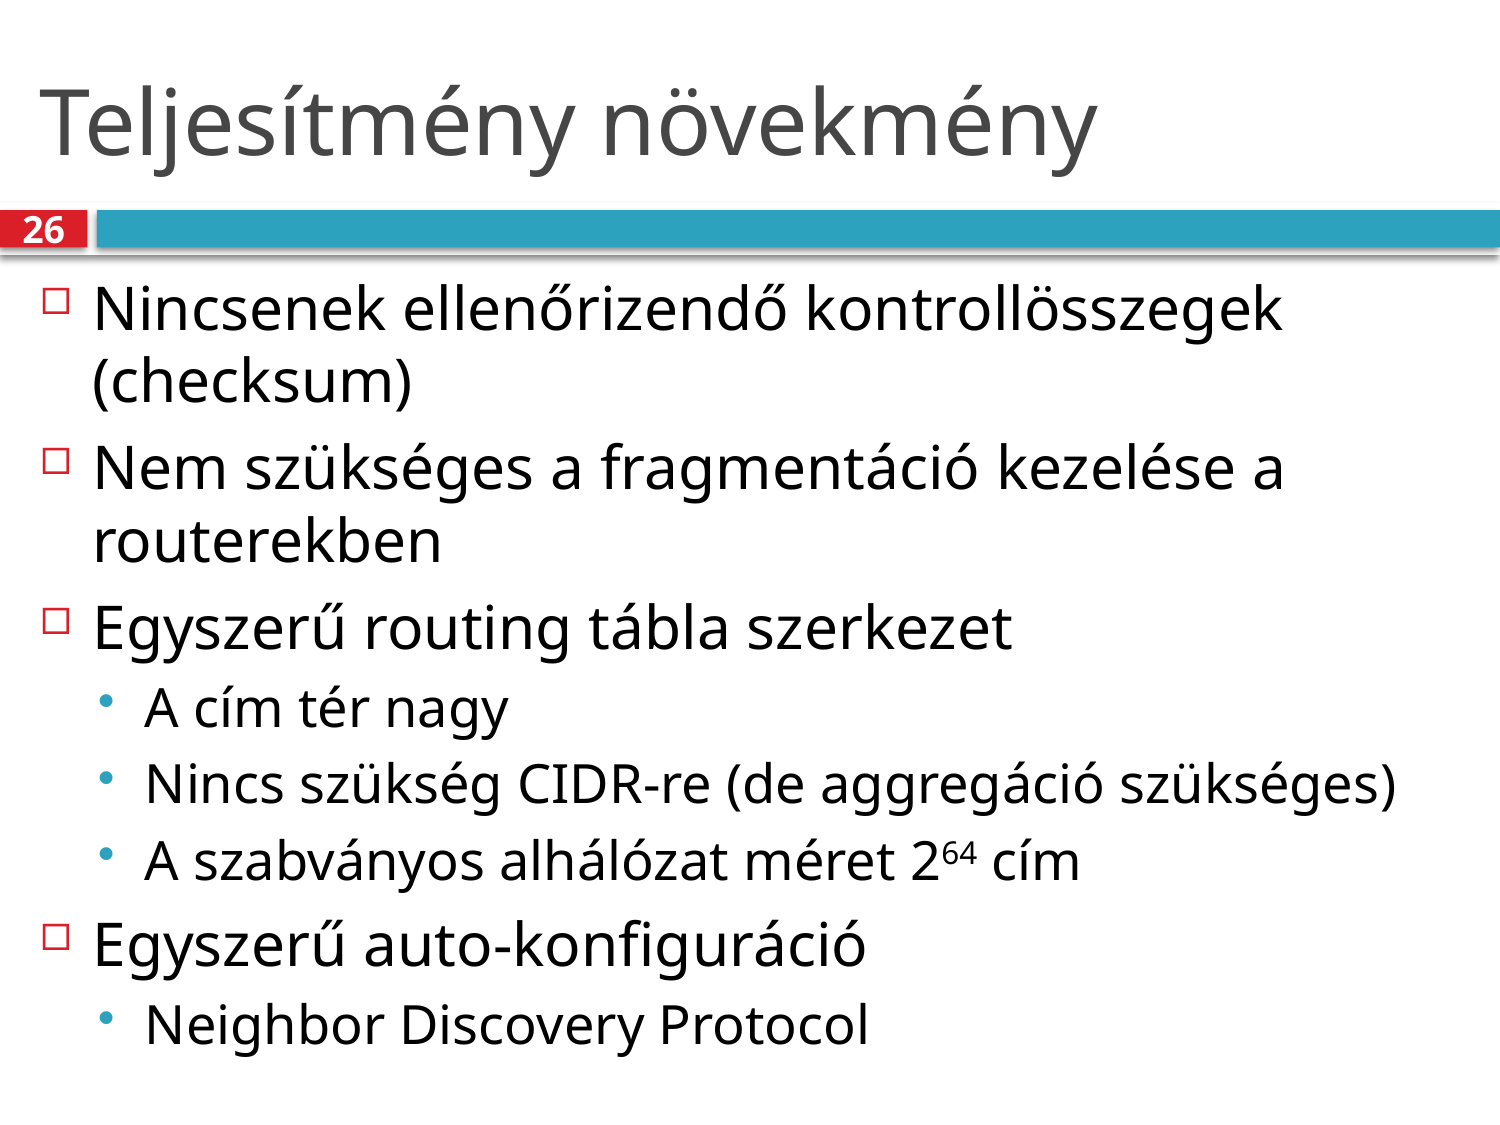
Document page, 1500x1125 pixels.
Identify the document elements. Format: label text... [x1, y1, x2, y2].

title Teljesítmény növekmény [24, 37, 1475, 200]
slide_number 26 [0, 206, 88, 257]
list Nincsenek ellenőrizendő kontrollösszegek (checksum) Nem szükséges a fragmentáció kezelése a routerekben Egyszerű routing tábla szerkezet A cím tér nagy Nincs szükség CIDR-re (de aggregáció szükséges) A szabványos alhálózat méret 264 cím Egyszerű auto-konfiguráció Neighbor Discovery Protocol [24, 262, 1475, 1100]
